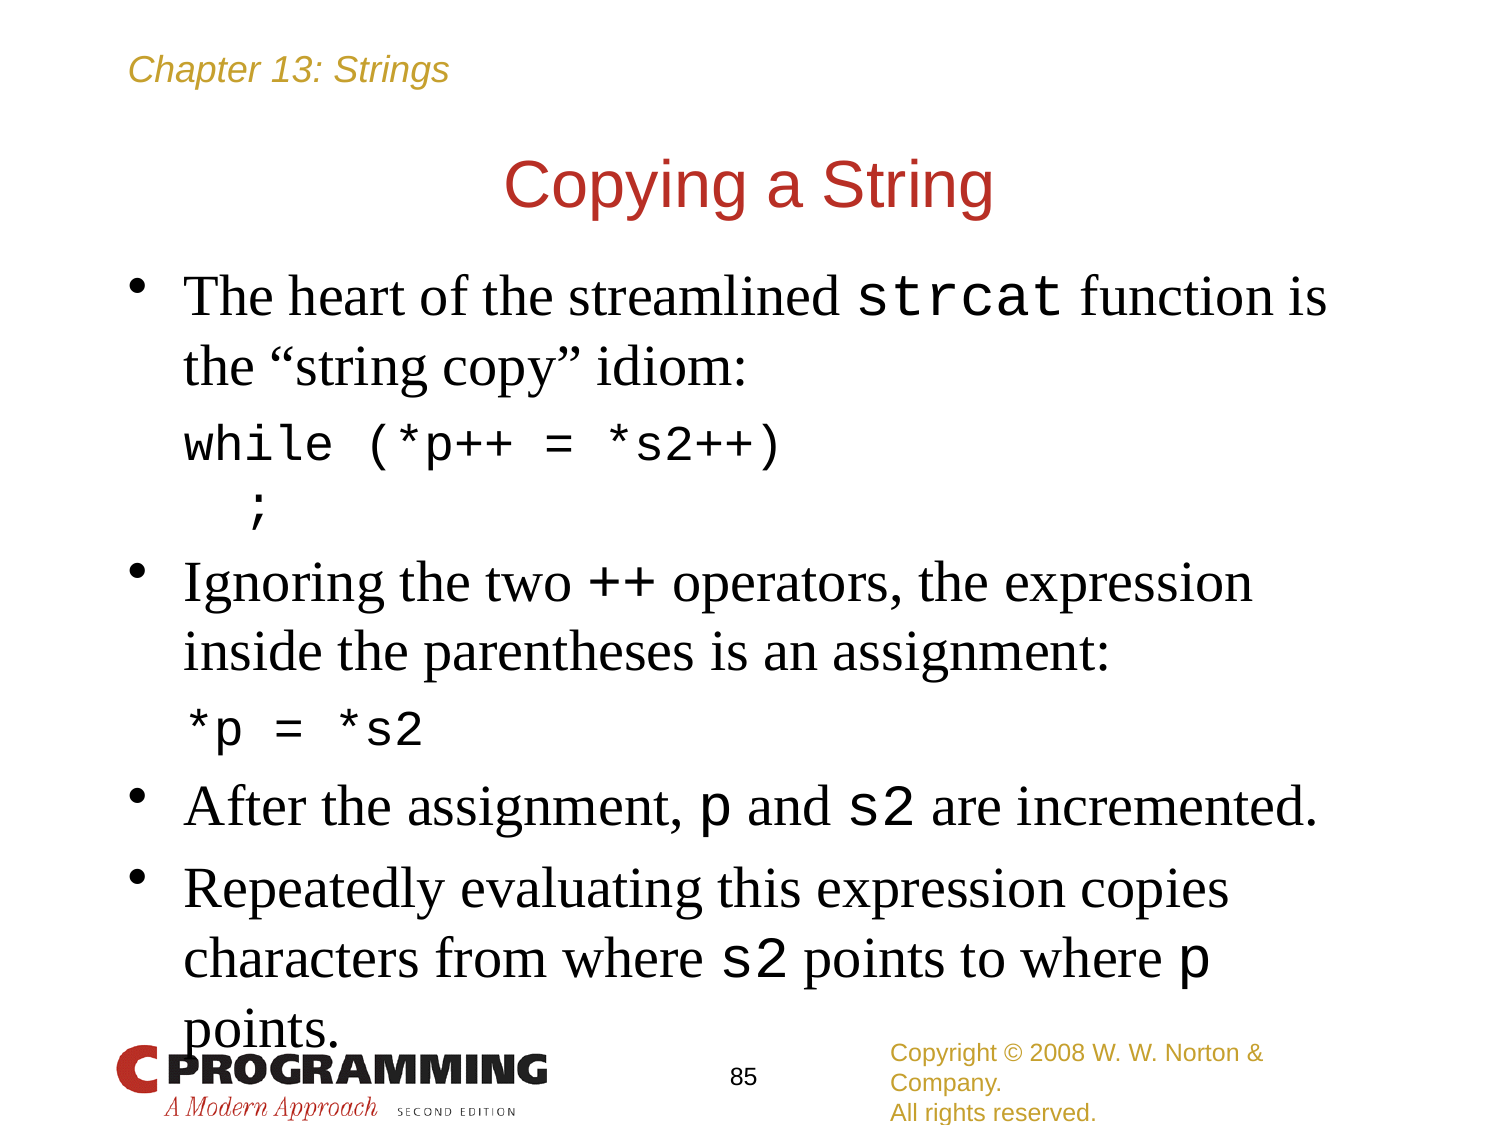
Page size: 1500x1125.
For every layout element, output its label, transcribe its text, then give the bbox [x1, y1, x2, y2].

list The heart of the streamlined strcat function is the “string copy” idiom: while (*p++ = *s2++) ; Ignoring the two ++ operators, the expression inside the parentheses is an assignment: *p = *s2 After the assignment, p and s2 are incremented. Repeatedly evaluating this expression copies characters from where s2 points to where p points. [112, 249, 1400, 1038]
slide_number 85 [687, 1049, 801, 1101]
picture [112, 1041, 550, 1123]
footer Copyright © 2008 W. W. Norton & Company. All rights reserved. [874, 1043, 1388, 1119]
title Copying a String [112, 125, 1388, 238]
